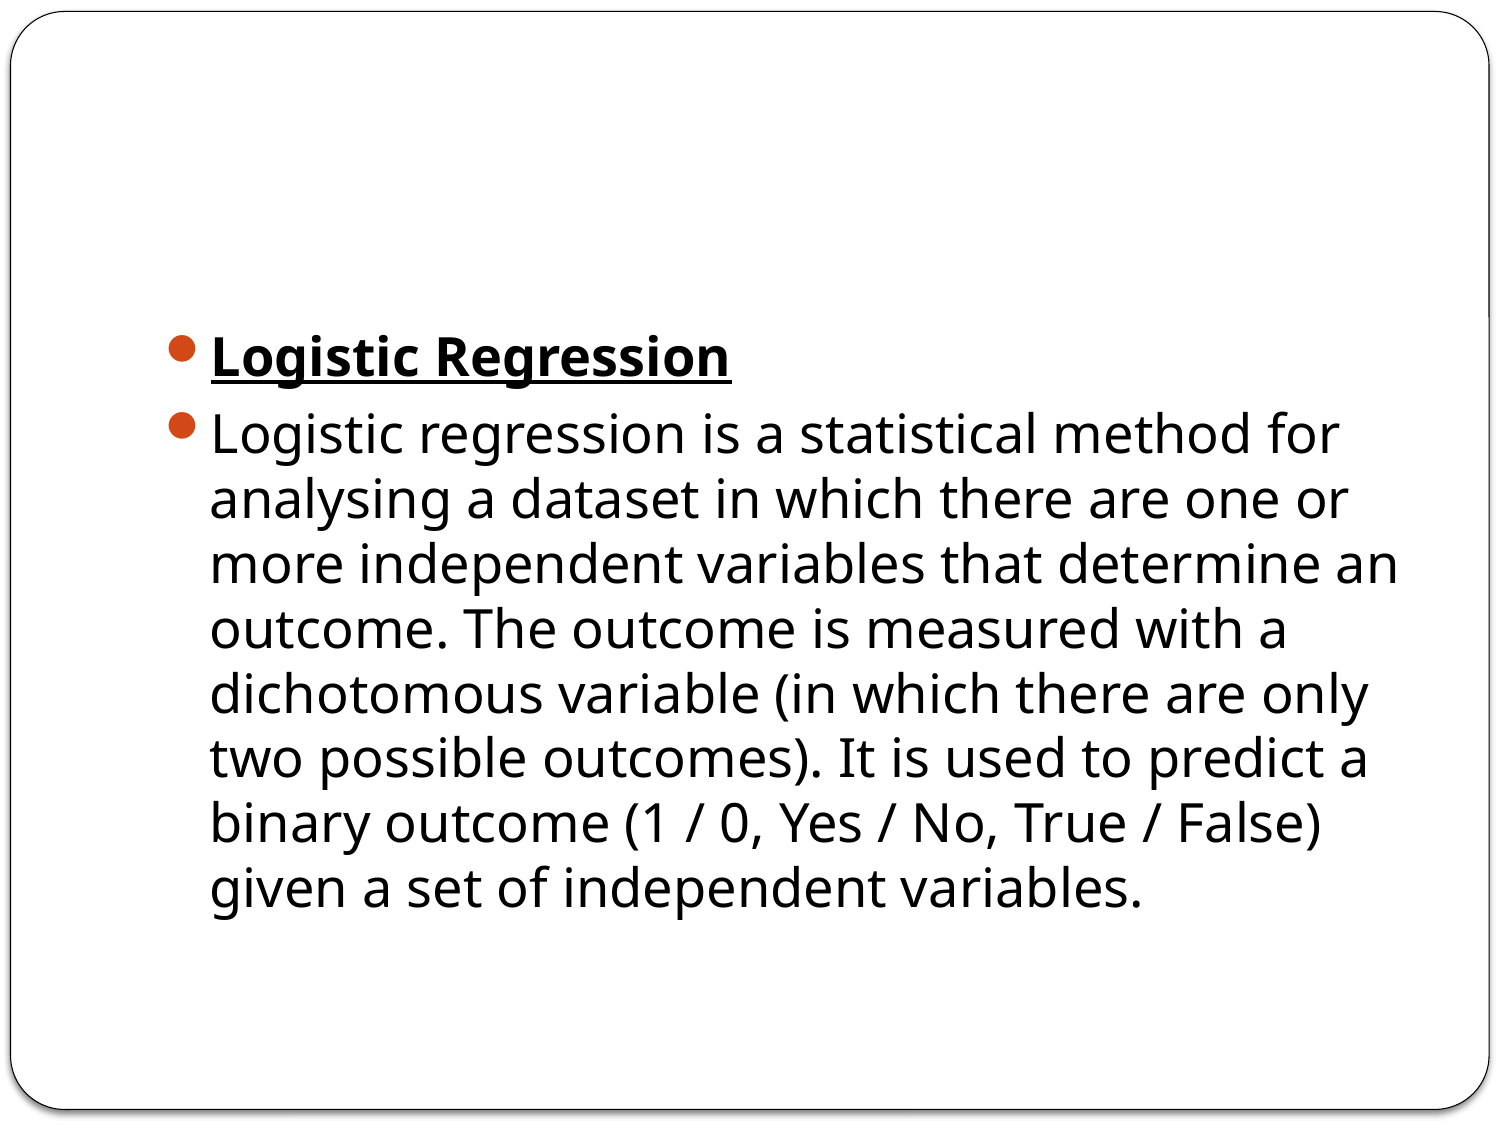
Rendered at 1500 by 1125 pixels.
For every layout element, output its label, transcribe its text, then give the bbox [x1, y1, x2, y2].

list Logistic Regression Logistic regression is a statistical method for analysing a dataset in which there are one or more independent variables that determine an outcome. The outcome is measured with a dichotomous variable (in which there are only two possible outcomes). It is used to predict a binary outcome (1 / 0, Yes / No, True / False) given a set of independent variables. [150, 237, 1425, 988]
